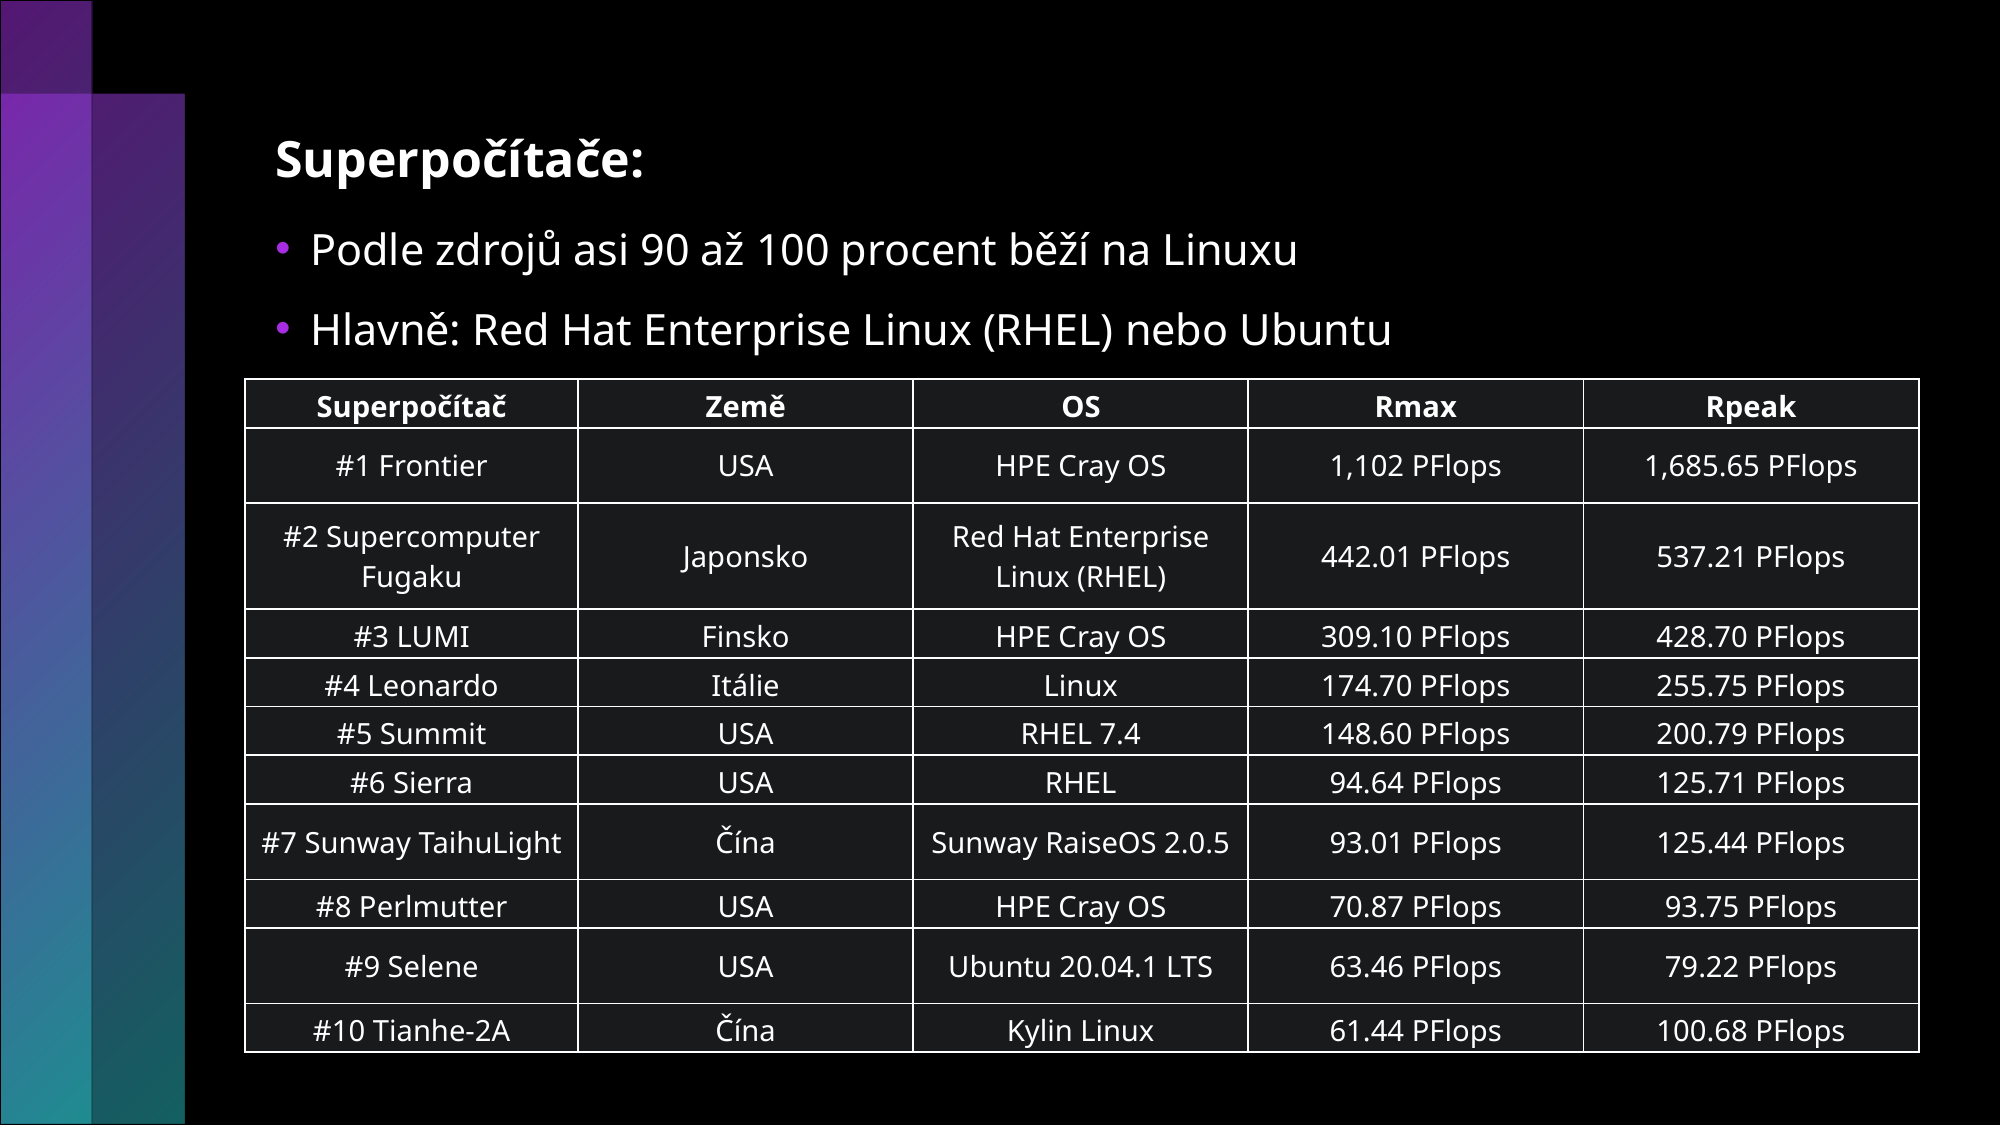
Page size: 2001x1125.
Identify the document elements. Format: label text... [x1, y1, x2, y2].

table_cell #5 Summit [246, 707, 577, 754]
table_cell 442.01 PFlops [1249, 504, 1583, 608]
text_box Superpočítače: [260, 120, 1773, 196]
table_cell 1,102 PFlops [1249, 429, 1583, 502]
table_cell 79.22 PFlops [1584, 929, 1918, 1003]
table_cell RHEL [914, 756, 1247, 803]
table_cell Linux [914, 659, 1247, 706]
table_cell 125.44 PFlops [1584, 805, 1918, 879]
table_cell 125.71 PFlops [1584, 756, 1918, 803]
table_header OS [914, 380, 1247, 427]
table_cell USA [579, 707, 912, 754]
table_cell #2 Supercomputer Fugaku [246, 504, 577, 608]
table_cell 537.21 PFlops [1584, 504, 1918, 608]
table_header Rmax [1249, 380, 1583, 427]
table_cell 70.87 PFlops [1249, 880, 1583, 927]
table_cell RHEL 7.4 [914, 707, 1247, 754]
table_cell Čína [579, 805, 912, 879]
table_cell Čína [579, 1004, 912, 1051]
table_cell Sunway RaiseOS 2.0.5 [914, 805, 1247, 879]
table_header Superpočítač [246, 380, 577, 427]
table_cell 309.10 PFlops [1249, 610, 1583, 657]
table_header Rpeak [1584, 380, 1918, 427]
table_cell 94.64 PFlops [1249, 756, 1583, 803]
table_cell 61.44 PFlops [1249, 1004, 1583, 1051]
table_cell USA [579, 429, 912, 502]
table_cell #8 Perlmutter [246, 880, 577, 927]
table_cell 93.01 PFlops [1249, 805, 1583, 879]
table_cell 63.46 PFlops [1249, 929, 1583, 1003]
table_cell 93.75 PFlops [1584, 880, 1918, 927]
table_cell 148.60 PFlops [1249, 707, 1583, 754]
table_cell Ubuntu 20.04.1 LTS [914, 929, 1247, 1003]
table_cell Red Hat Enterprise Linux (RHEL) [914, 504, 1247, 608]
table_header Země [579, 380, 912, 427]
table_cell USA [579, 880, 912, 927]
table_cell #3 LUMI [246, 610, 577, 657]
table_cell Itálie [579, 659, 912, 706]
table_cell 428.70 PFlops [1584, 610, 1918, 657]
table_cell 255.75 PFlops [1584, 659, 1918, 706]
table_cell #4 Leonardo [246, 659, 577, 706]
table_cell #10 Tianhe-2A [246, 1004, 577, 1051]
table_cell 200.79 PFlops [1584, 707, 1918, 754]
table_cell USA [579, 929, 912, 1003]
table_cell 100.68 PFlops [1584, 1004, 1918, 1051]
table_cell #7 Sunway TaihuLight [246, 805, 577, 879]
table_cell HPE Cray OS [914, 429, 1247, 502]
table_cell Finsko [579, 610, 912, 657]
table_cell HPE Cray OS [914, 610, 1247, 657]
table_cell 1,685.65 PFlops [1584, 429, 1918, 502]
table_cell USA [579, 756, 912, 803]
table_cell Japonsko [579, 504, 912, 608]
list Podle zdrojů asi 90 až 100 procent běží na Linuxu Hlavně: Red Hat Enterprise Linux (RHEL) nebo Ubuntu [260, 209, 1817, 362]
table_cell HPE Cray OS [914, 880, 1247, 927]
table_cell Kylin Linux [914, 1004, 1247, 1051]
table_cell 174.70 PFlops [1249, 659, 1583, 706]
table_cell #9 Selene [246, 929, 577, 1003]
table_cell #1 Frontier [246, 429, 577, 502]
table_cell #6 Sierra [246, 756, 577, 803]
